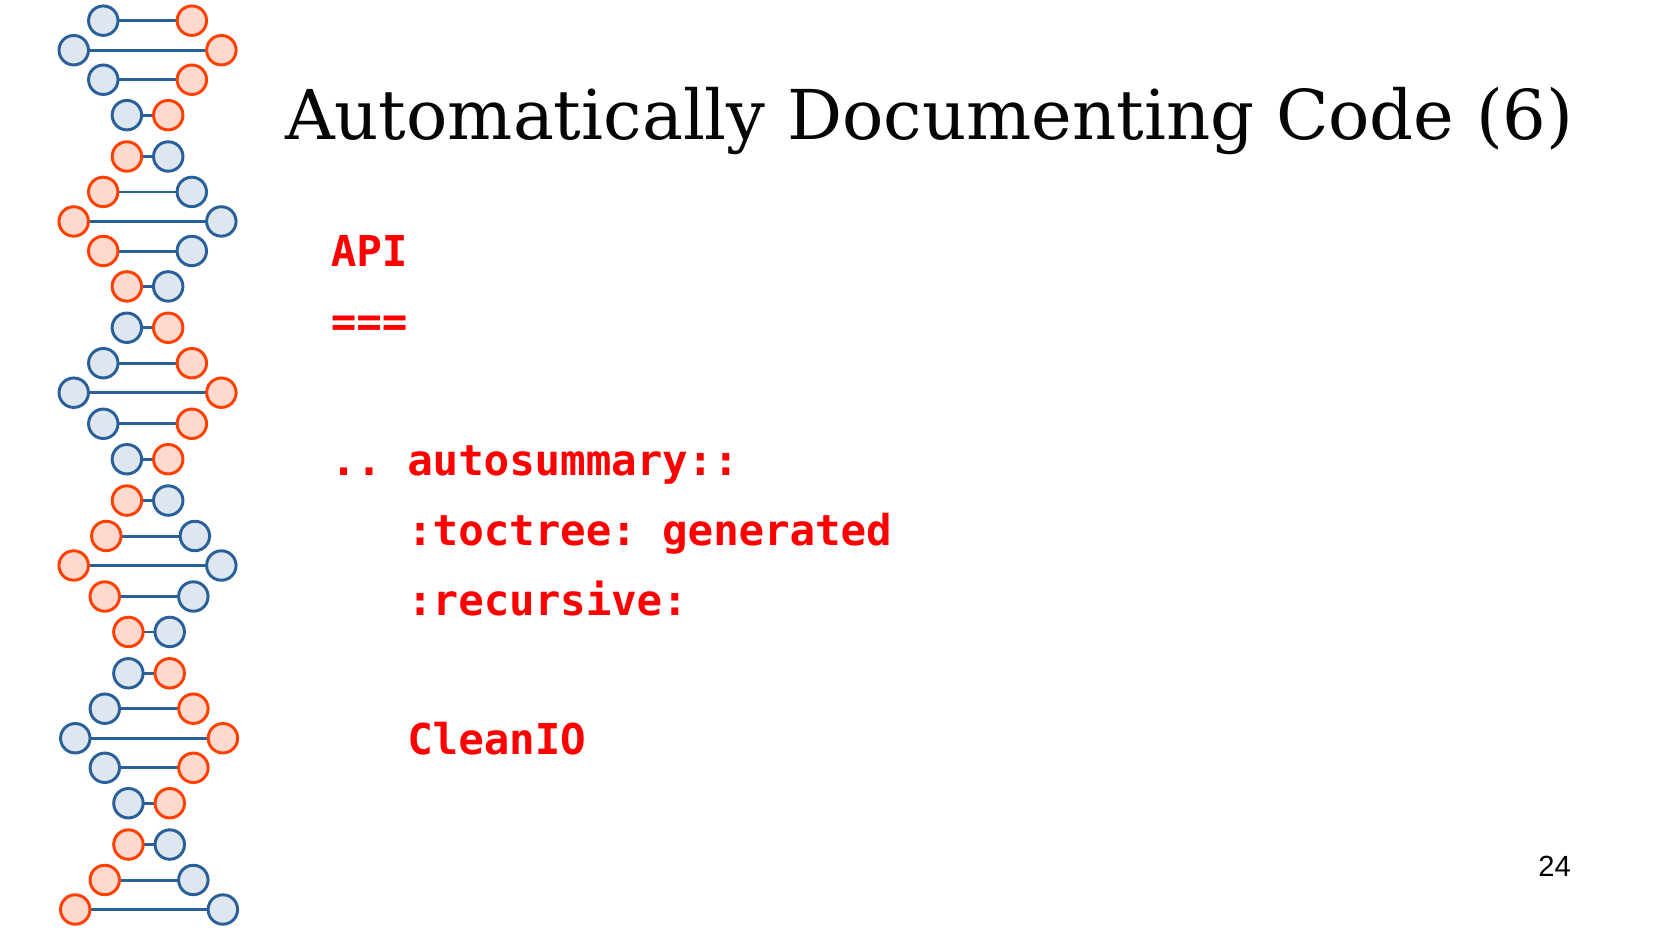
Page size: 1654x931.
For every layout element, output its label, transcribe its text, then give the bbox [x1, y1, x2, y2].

slide_number 24 [1185, 847, 1571, 912]
title Automatically Documenting Code (6) [265, 35, 1595, 189]
list API === .. autosummary:: :toctree: generated :recursive: CleanIO [265, 224, 1595, 764]
